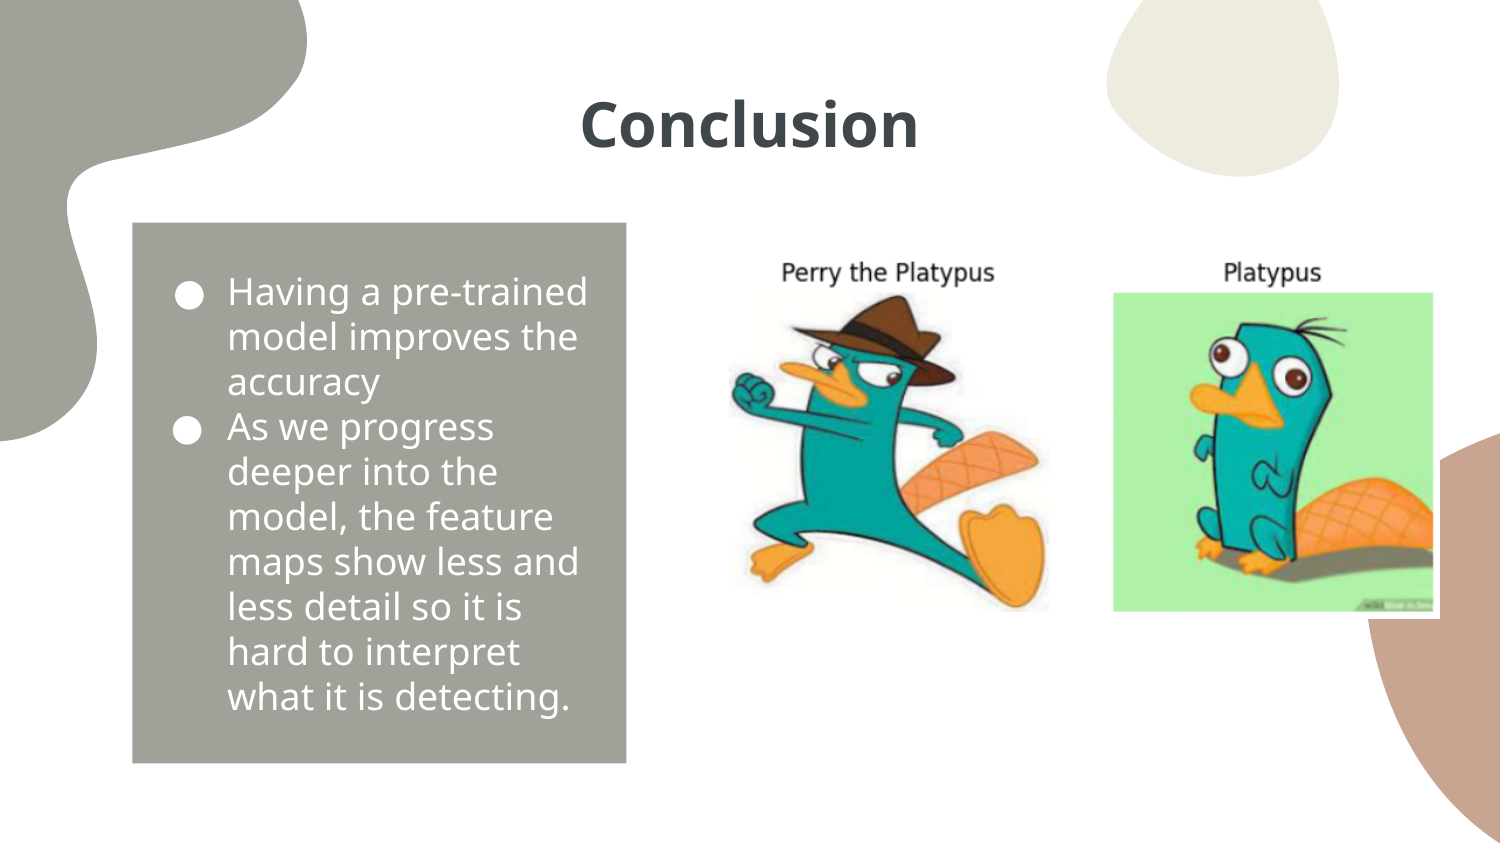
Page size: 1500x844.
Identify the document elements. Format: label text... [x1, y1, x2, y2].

list Having a pre-trained model improves the accuracy As we progress deeper into the model, the feature maps show less and less detail so it is hard to interpret what it is detecting. [137, 222, 622, 764]
picture [700, 250, 1440, 619]
text_box [132, 222, 137, 764]
title Conclusion [116, 85, 1383, 175]
text_box [622, 222, 627, 764]
